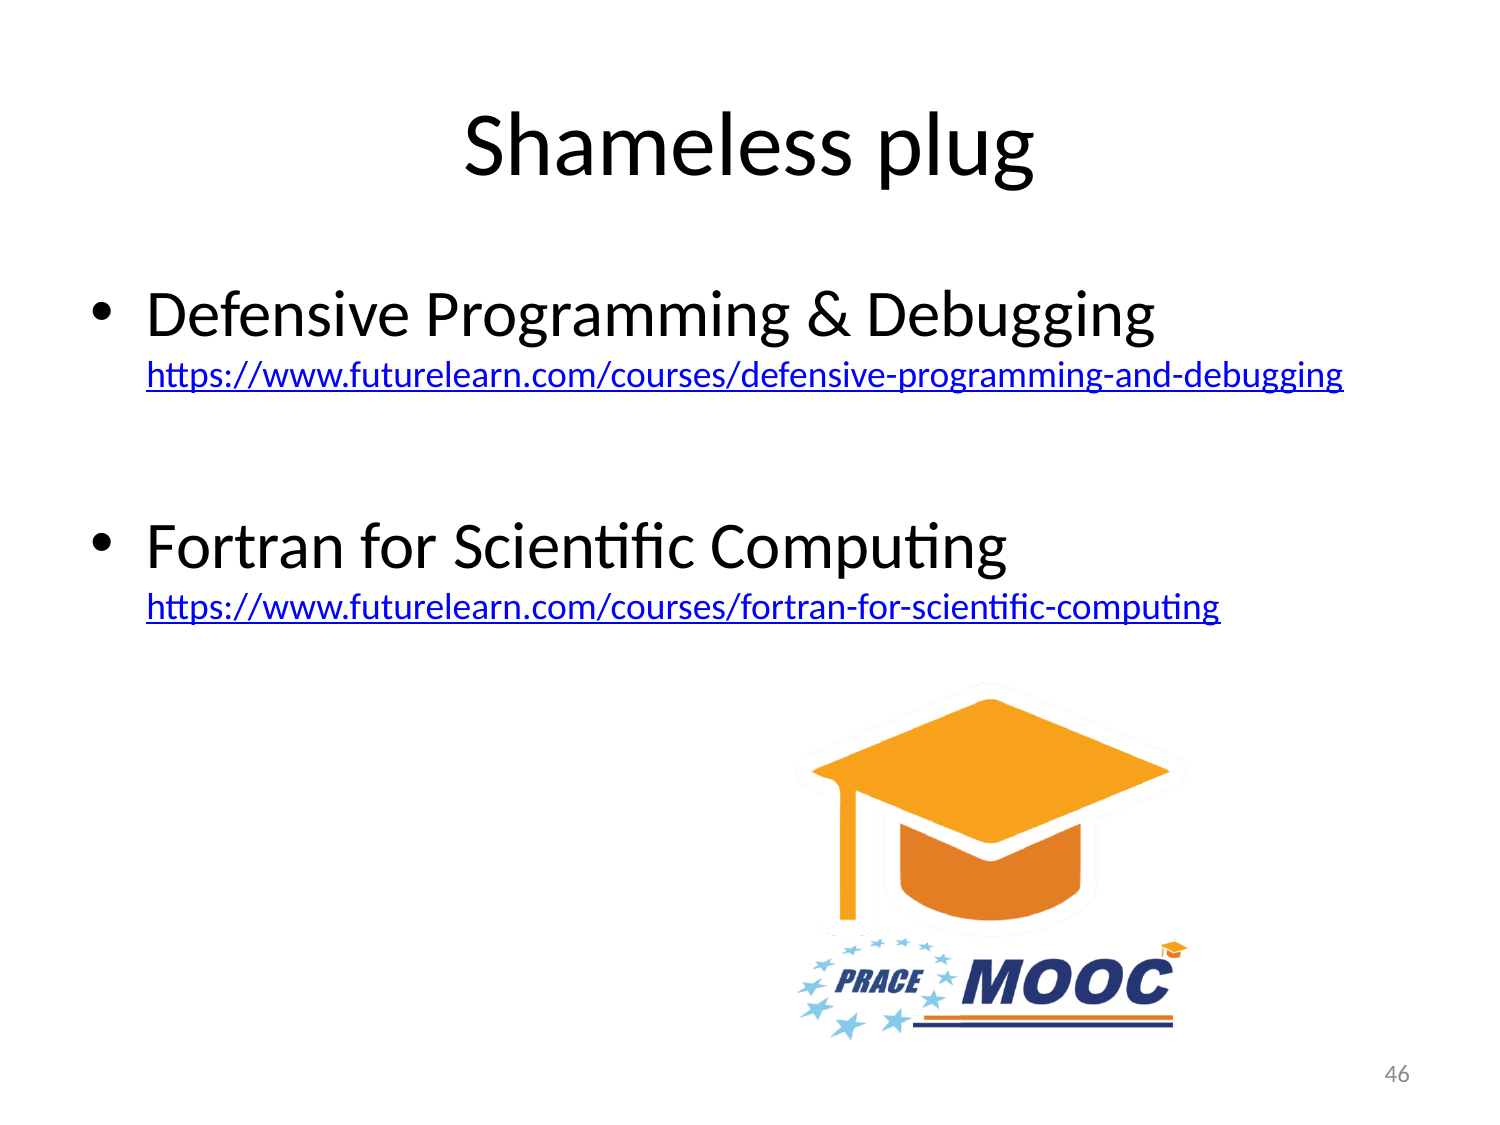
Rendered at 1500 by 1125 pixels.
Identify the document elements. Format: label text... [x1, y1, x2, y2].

slide_number 46 [1074, 1042, 1425, 1103]
list Defensive Programming & Debugging https://www.futurelearn.com/courses/defensive-programming-and-debugging Fortran for Scientific Computing https://www.futurelearn.com/courses/fortran-for-scientific-computing [75, 262, 1425, 1005]
title Shameless plug [75, 45, 1425, 233]
picture [785, 676, 1192, 1049]
